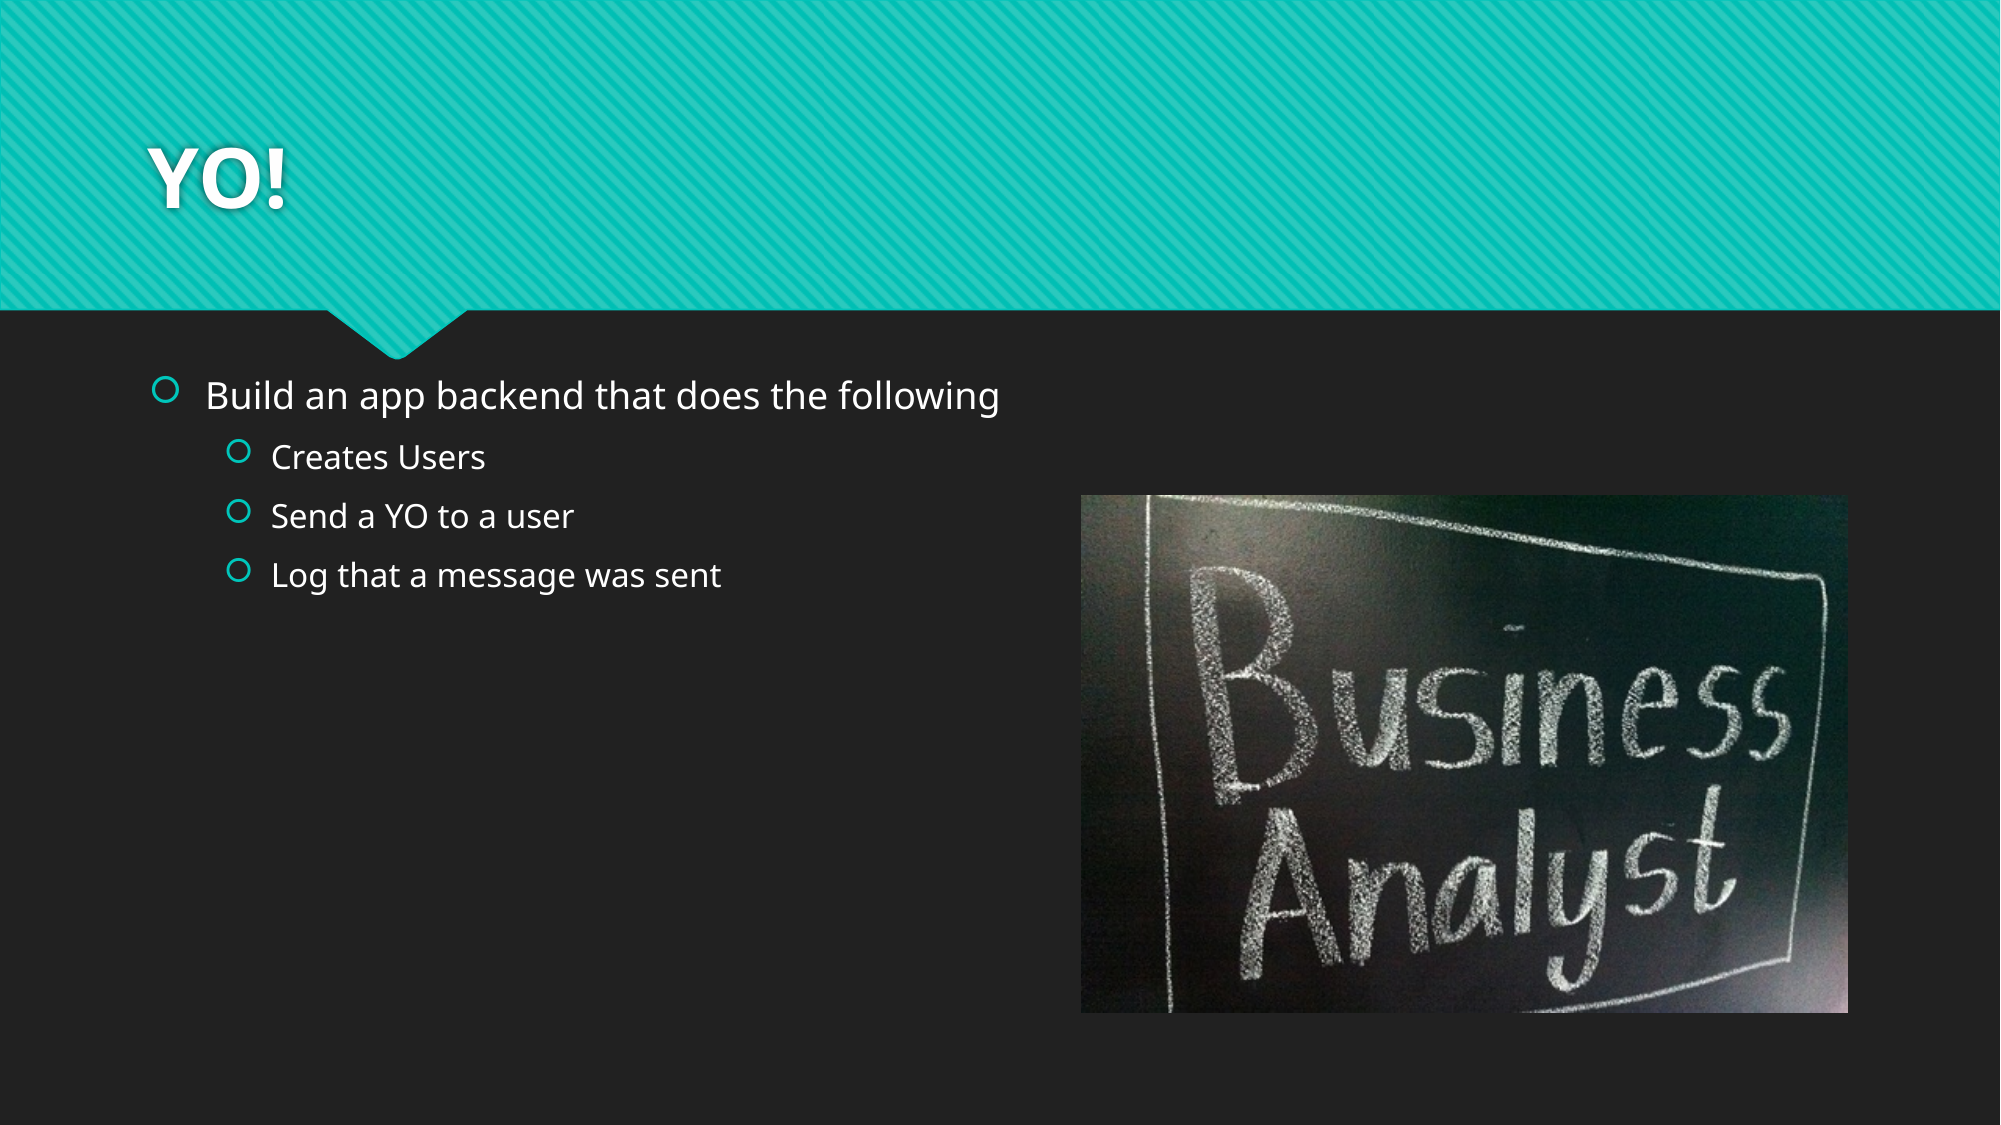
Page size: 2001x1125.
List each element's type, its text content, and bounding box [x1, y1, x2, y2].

picture [1081, 495, 1848, 1013]
text_box Build an app backend that does the following Creates Users Send a YO to a user Log that a message was sent [134, 364, 1866, 962]
title YO! [132, 73, 1868, 233]
